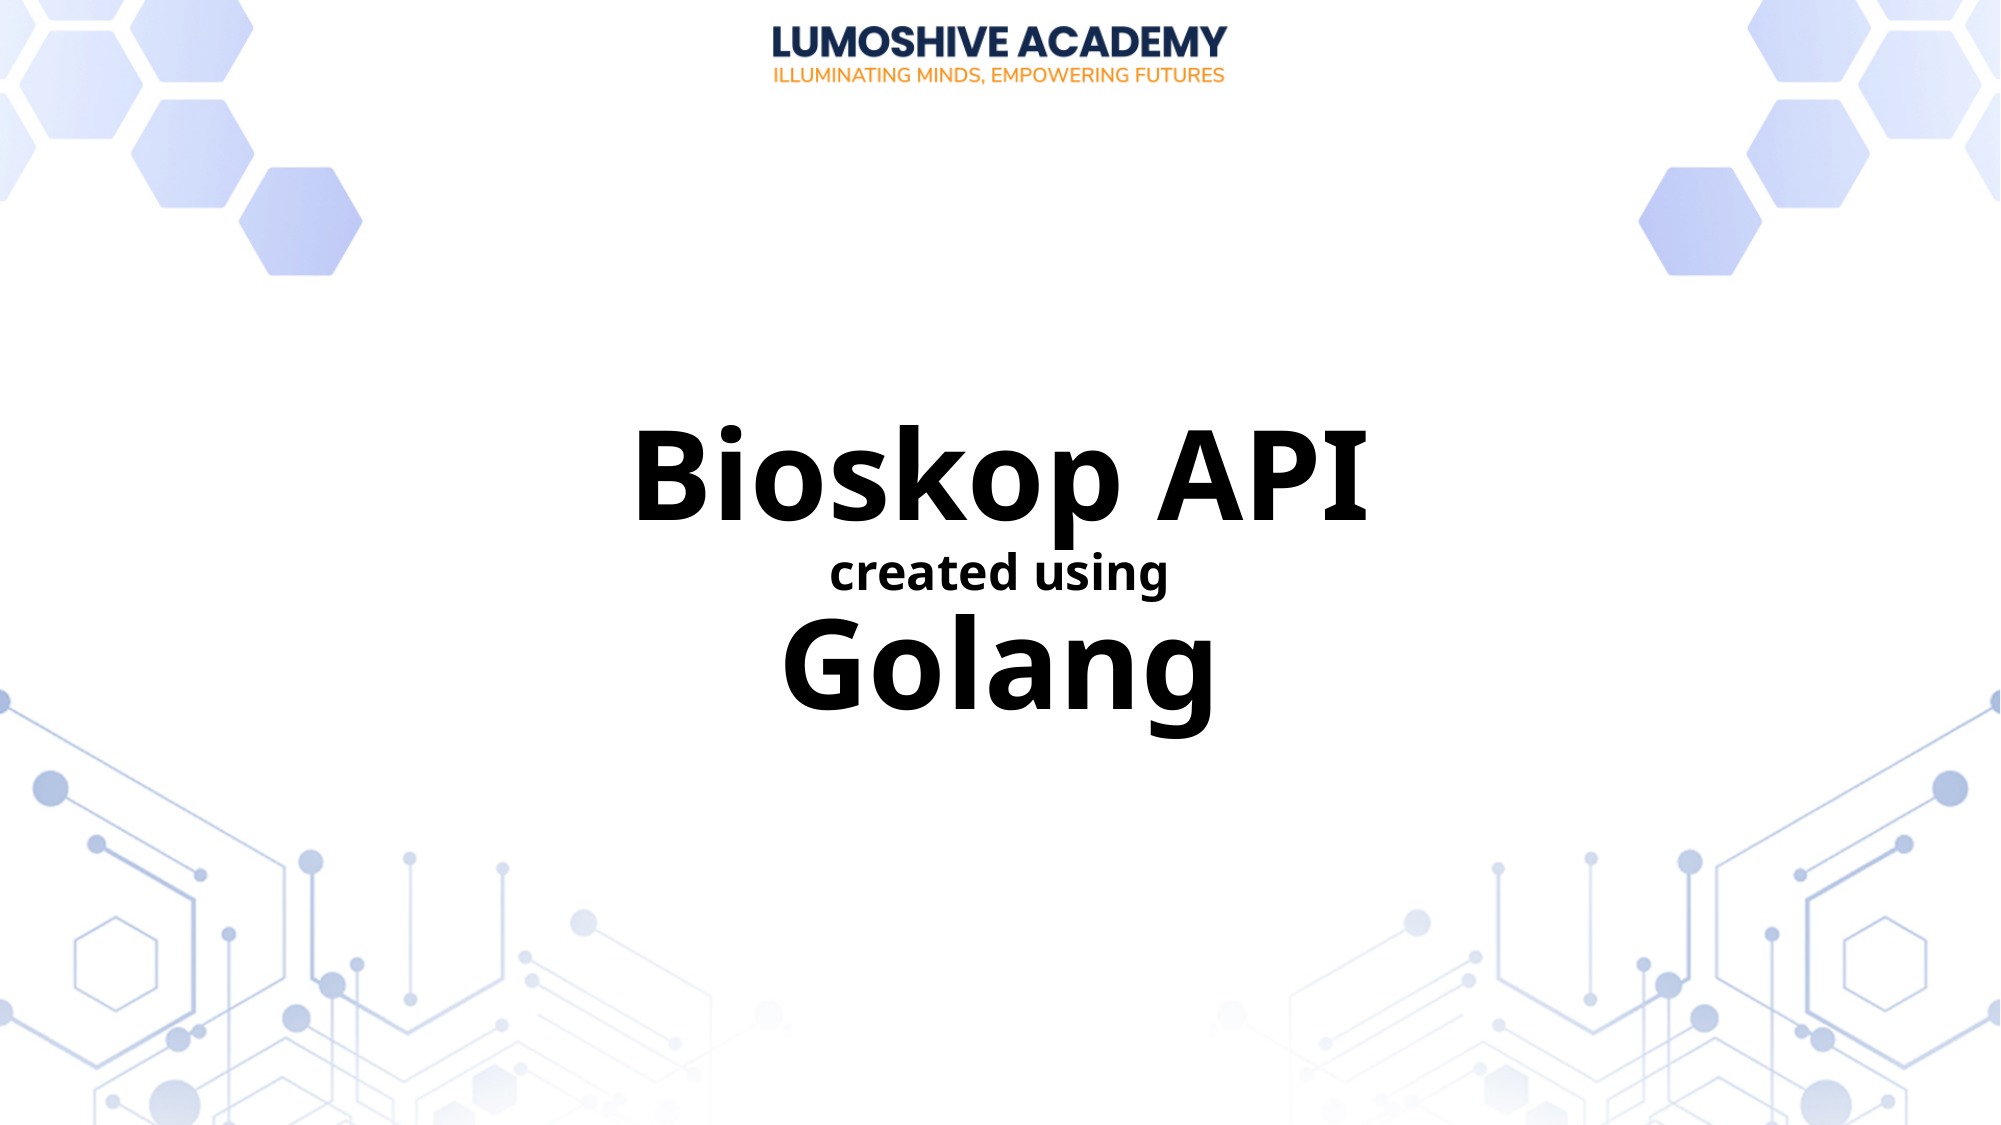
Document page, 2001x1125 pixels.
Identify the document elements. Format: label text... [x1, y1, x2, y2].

title Bioskop API created using Golang [249, 184, 1750, 745]
picture [0, 0, 2001, 1125]
